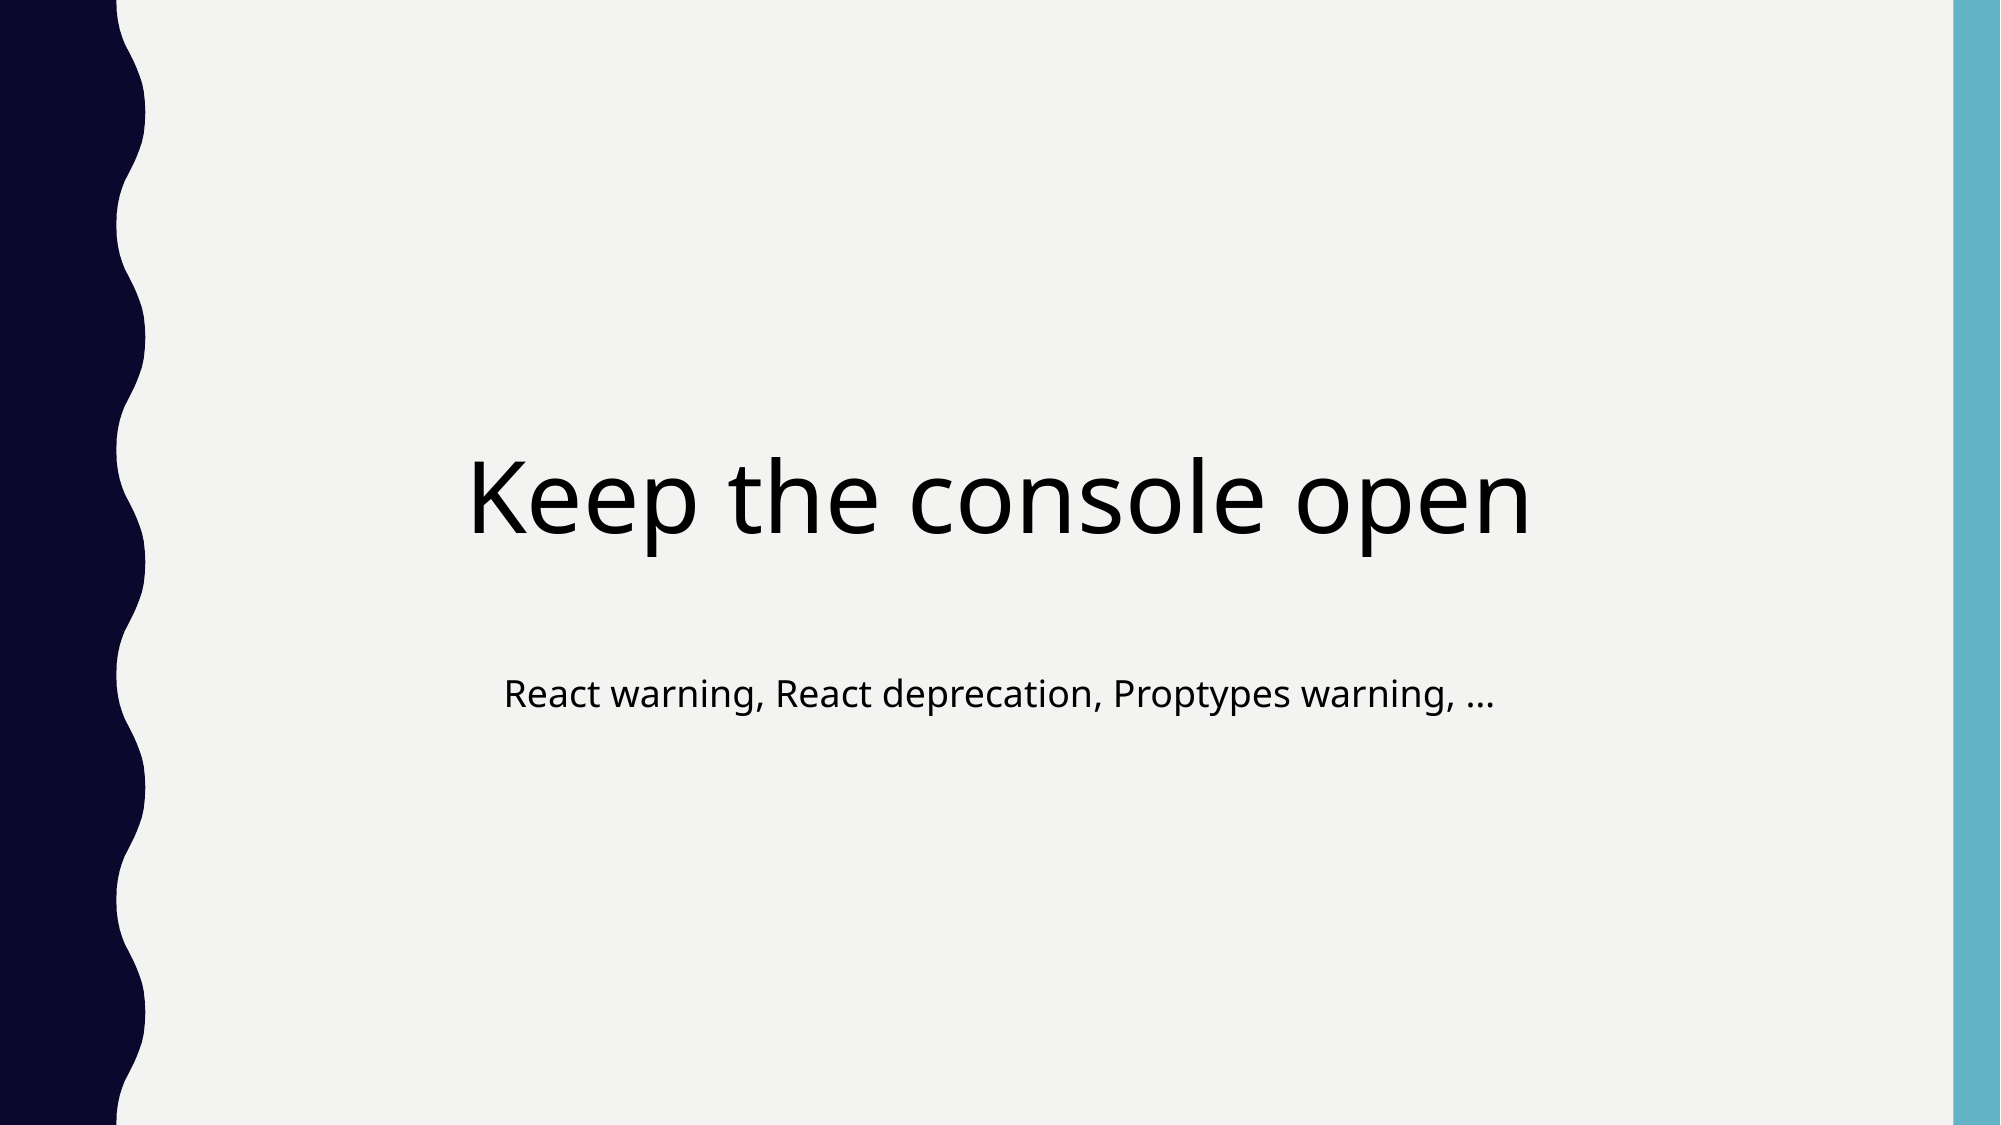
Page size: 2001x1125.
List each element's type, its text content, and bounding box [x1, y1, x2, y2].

text_box Keep the console open [450, 426, 1550, 561]
text_box React warning, React deprecation, Proptypes warning, … [488, 662, 1511, 723]
